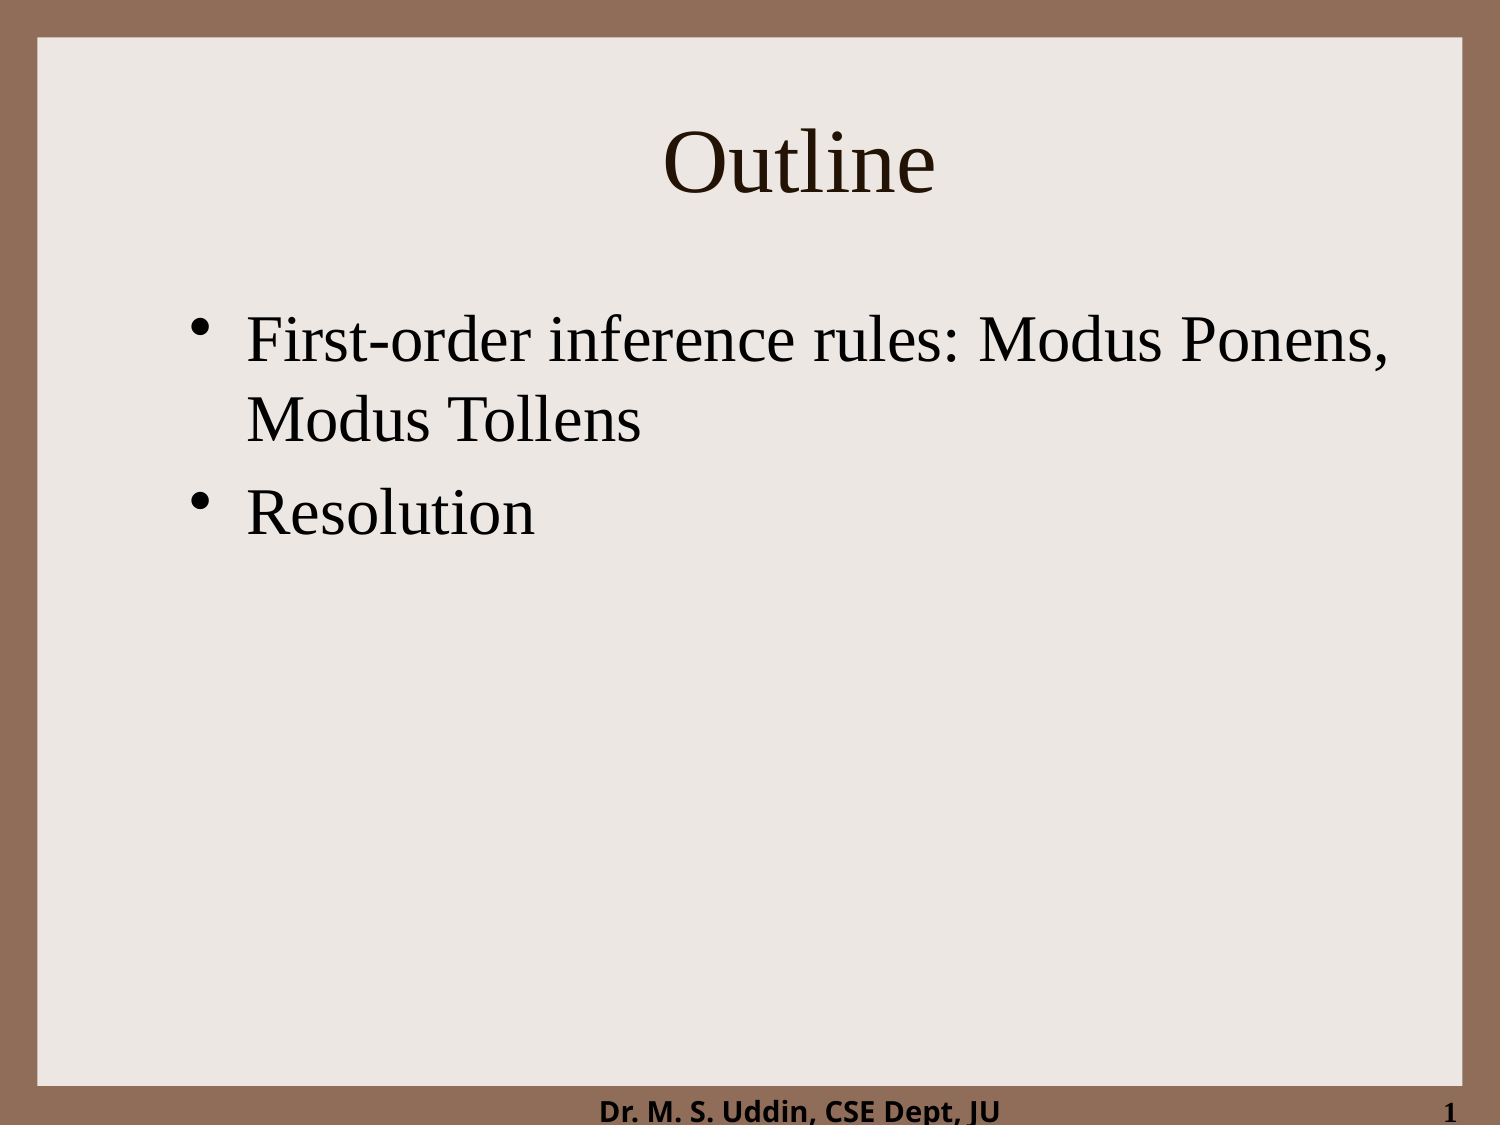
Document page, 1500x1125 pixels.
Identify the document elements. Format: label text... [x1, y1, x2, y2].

slide_number 1 [1160, 1085, 1473, 1111]
title Outline [174, 62, 1425, 250]
footer Dr. M. S. Uddin, CSE Dept, JU [562, 1085, 1038, 1125]
list First-order inference rules: Modus Ponens, Modus Tollens Resolution [174, 287, 1425, 963]
